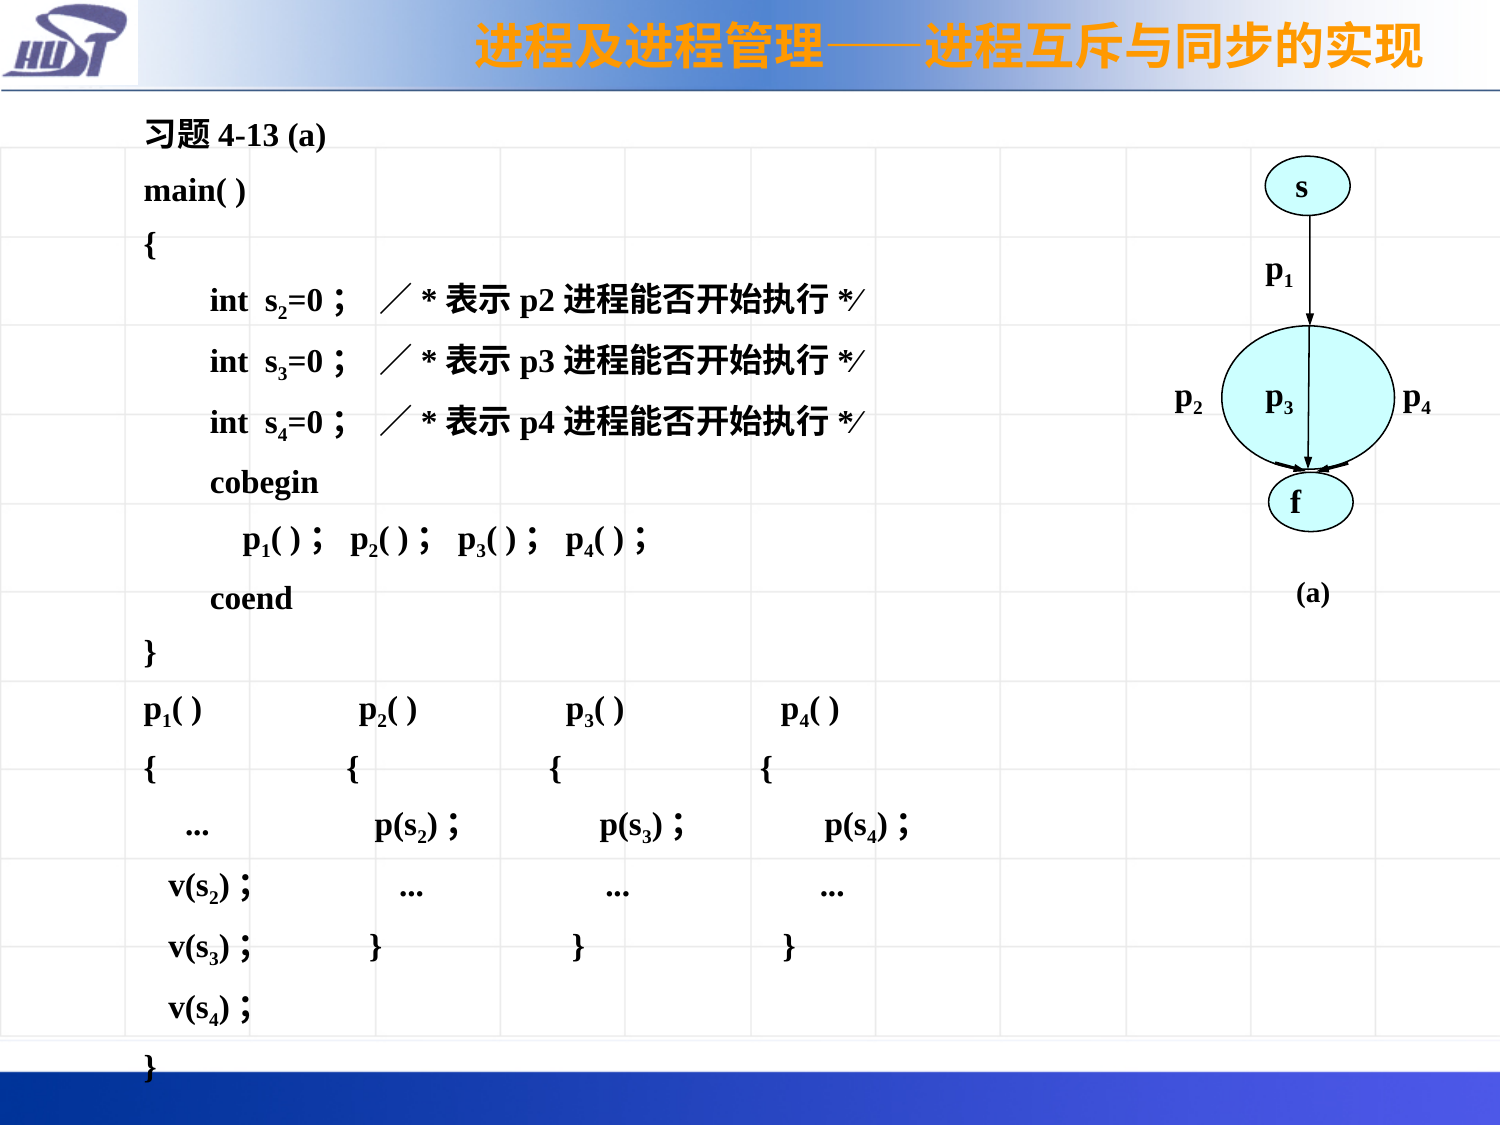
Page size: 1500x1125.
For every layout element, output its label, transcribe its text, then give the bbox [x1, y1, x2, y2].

picture [0, 0, 1500, 1125]
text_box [1159, 156, 1479, 532]
text_box 进程及进程管理——进程互斥与同步的实现 [62, 13, 1440, 83]
text_box (a) [1284, 566, 1346, 616]
text_box 习题4-13 (a) main( ) { int s2=0； ∕*表示p2进程能否开始执行*∕ int s3=0； ∕*表示p3进程能否开始执行*∕ int s4=0； ∕*表示p4进程能否开始执行*∕ cobegin p1( )；p2( )；p3( )；p4( )； coend } p1( ) p2( ) p3( ) p4( ) { { { { ... p(s2)； p(s3)； p(s4)； v(s2)； ... ... ... v(s3)； } } } v(s4)； } [128, 97, 1284, 1093]
